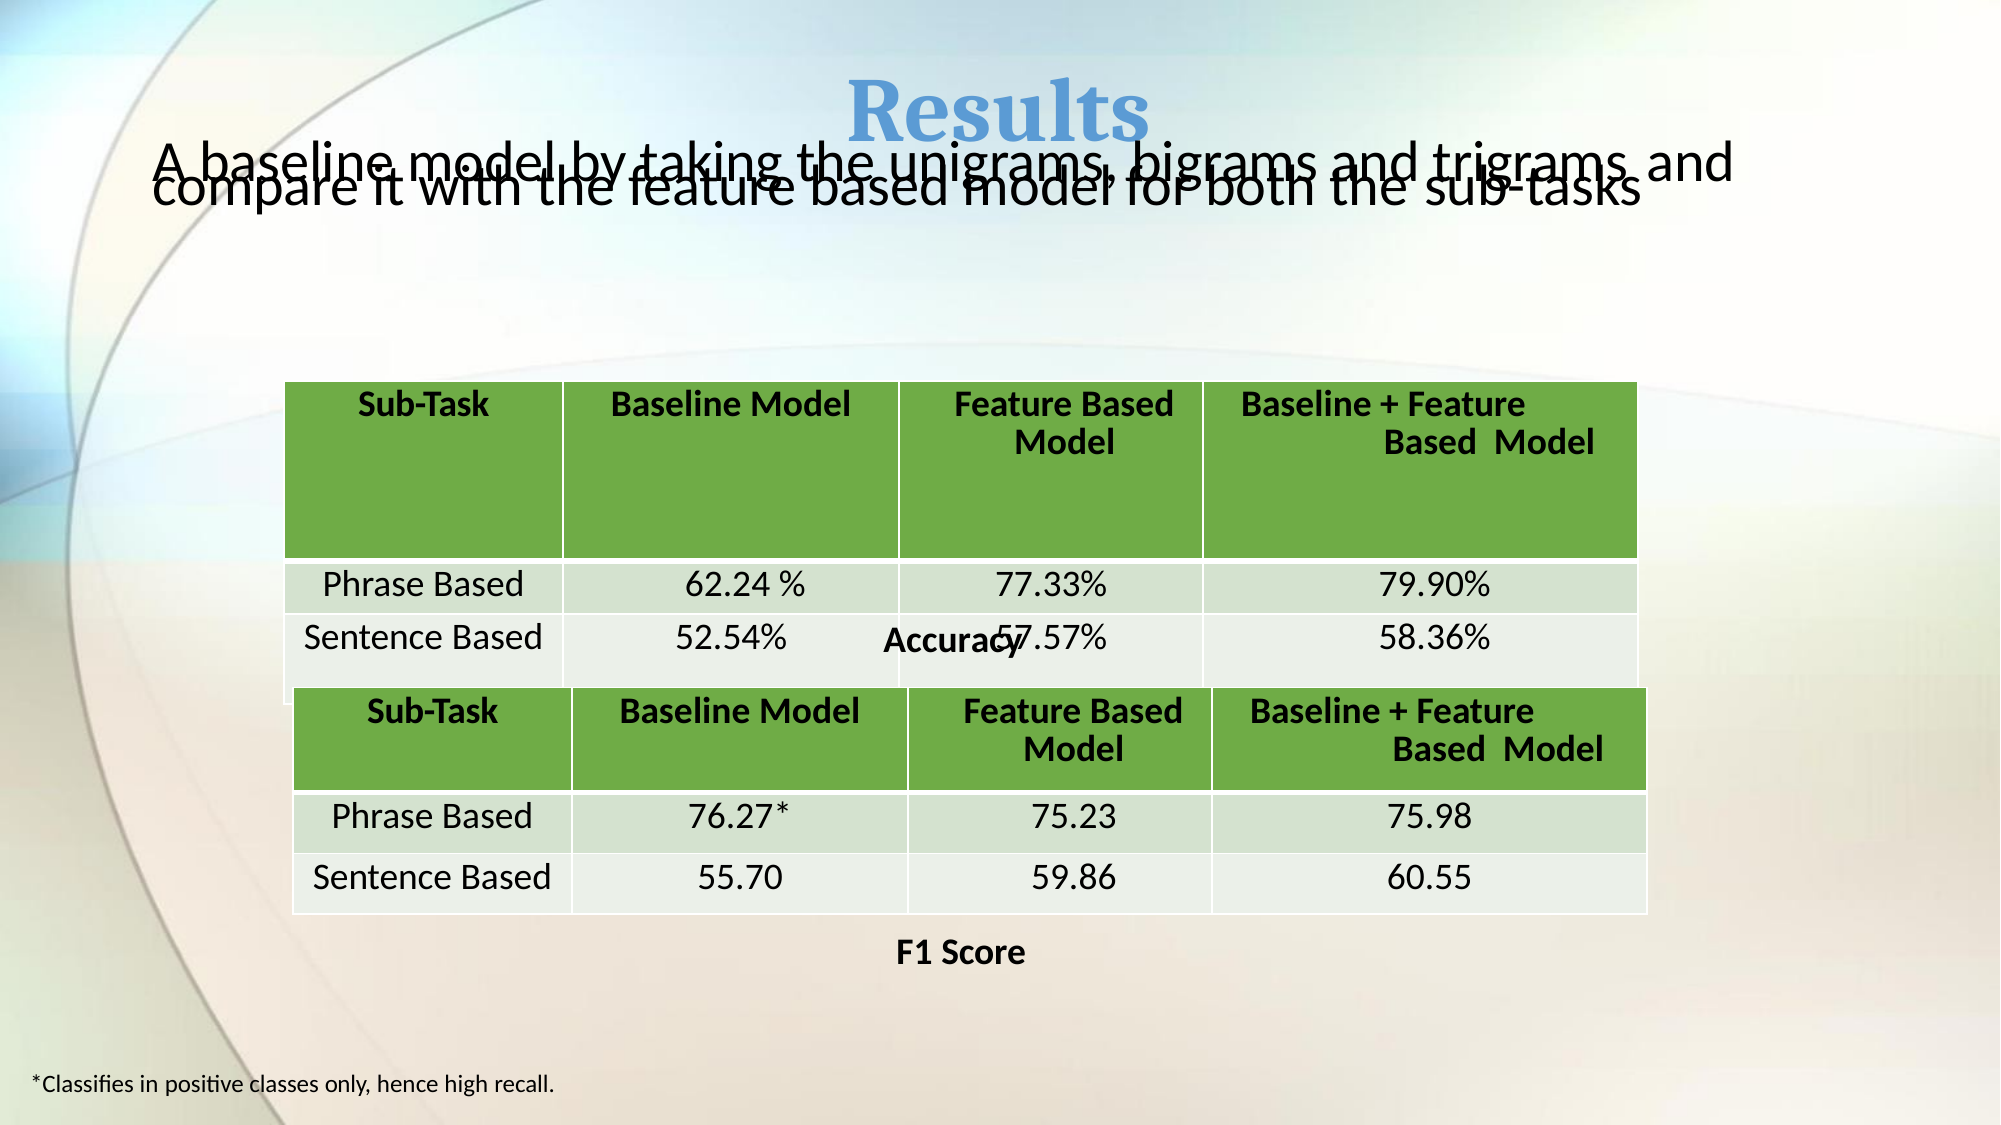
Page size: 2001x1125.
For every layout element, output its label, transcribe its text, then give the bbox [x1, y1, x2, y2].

table_header Baseline Model [573, 688, 907, 790]
table_cell Phrase Based [285, 564, 562, 613]
table_cell 58.36% [1204, 615, 1637, 687]
table_header Sub-Task [294, 688, 571, 790]
table_cell 52.54% [564, 615, 881, 687]
table_cell 75.98 [1213, 795, 1646, 853]
table_cell 79.90% [1204, 564, 1637, 613]
table_cell Sentence Based [285, 615, 562, 703]
table_header Sub-Task [285, 382, 562, 558]
text_box *Classifies in positive classes only, hence high recall. [27, 1067, 560, 1125]
table_header Feature Based Model [900, 382, 1202, 558]
table_cell 77.33% [900, 564, 1202, 613]
table_header Baseline + Feature Based Model [1213, 688, 1646, 790]
table_cell 59.86 [909, 854, 1211, 913]
table_cell Sentence Based [294, 854, 571, 913]
text_box Accuracy [881, 614, 1025, 687]
table_header Baseline Model [564, 382, 898, 558]
text_box F1 Score [894, 926, 1029, 1017]
table_cell 62.24 % [564, 564, 898, 613]
text_box A baseline model by taking the unigrams, bigrams and trigrams and compare it with the feature based model for both the sub-tasks [150, 170, 1745, 450]
table_cell 76.27* [573, 795, 907, 853]
table_cell 57.57% [1025, 615, 1202, 687]
table_header Feature Based Model [909, 688, 1211, 790]
text_box Results [843, 50, 1157, 170]
table_cell Phrase Based [294, 795, 571, 853]
table_cell 75.23 [909, 795, 1211, 853]
table_cell 60.55 [1213, 854, 1646, 913]
table_header Baseline + Feature Based Model [1204, 382, 1637, 558]
picture [0, 0, 2000, 1125]
table_cell 55.70 [573, 854, 907, 913]
